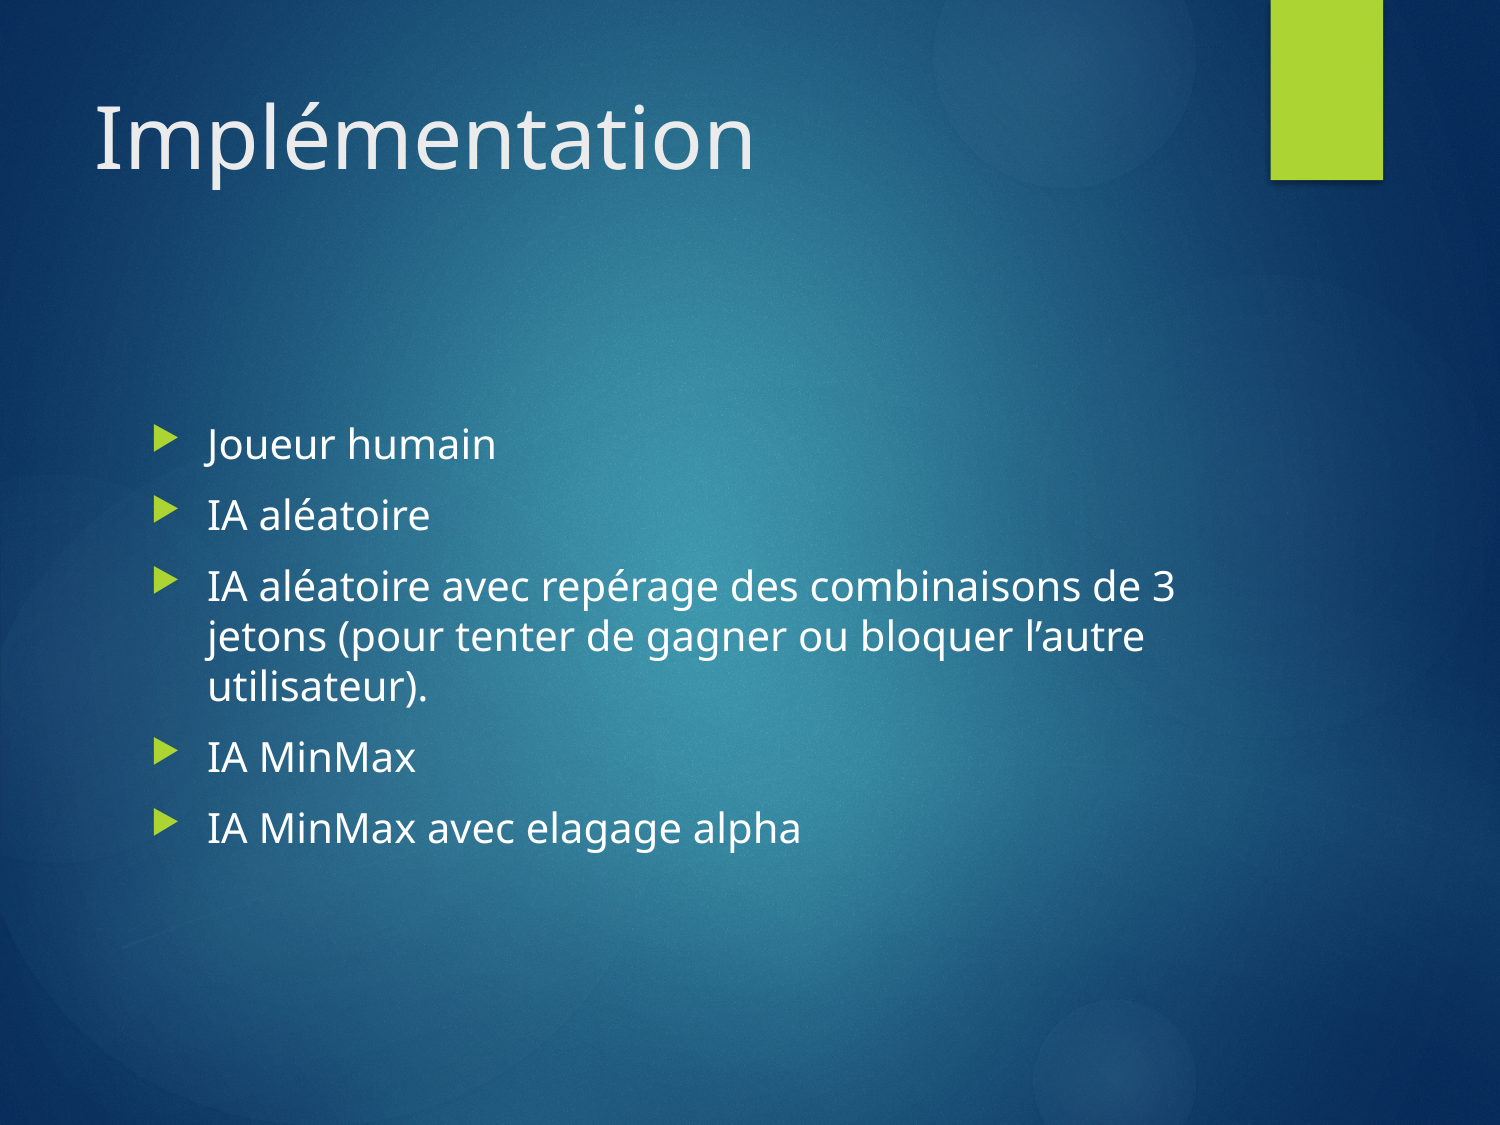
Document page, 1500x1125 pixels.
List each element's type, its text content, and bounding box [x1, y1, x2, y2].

list Joueur humain IA aléatoire IA aléatoire avec repérage des combinaisons de 3 jetons (pour tenter de gagner ou bloquer l’autre utilisateur). IA MinMax IA MinMax avec elagage alpha [135, 410, 1237, 987]
title Implémentation [79, 74, 1237, 304]
